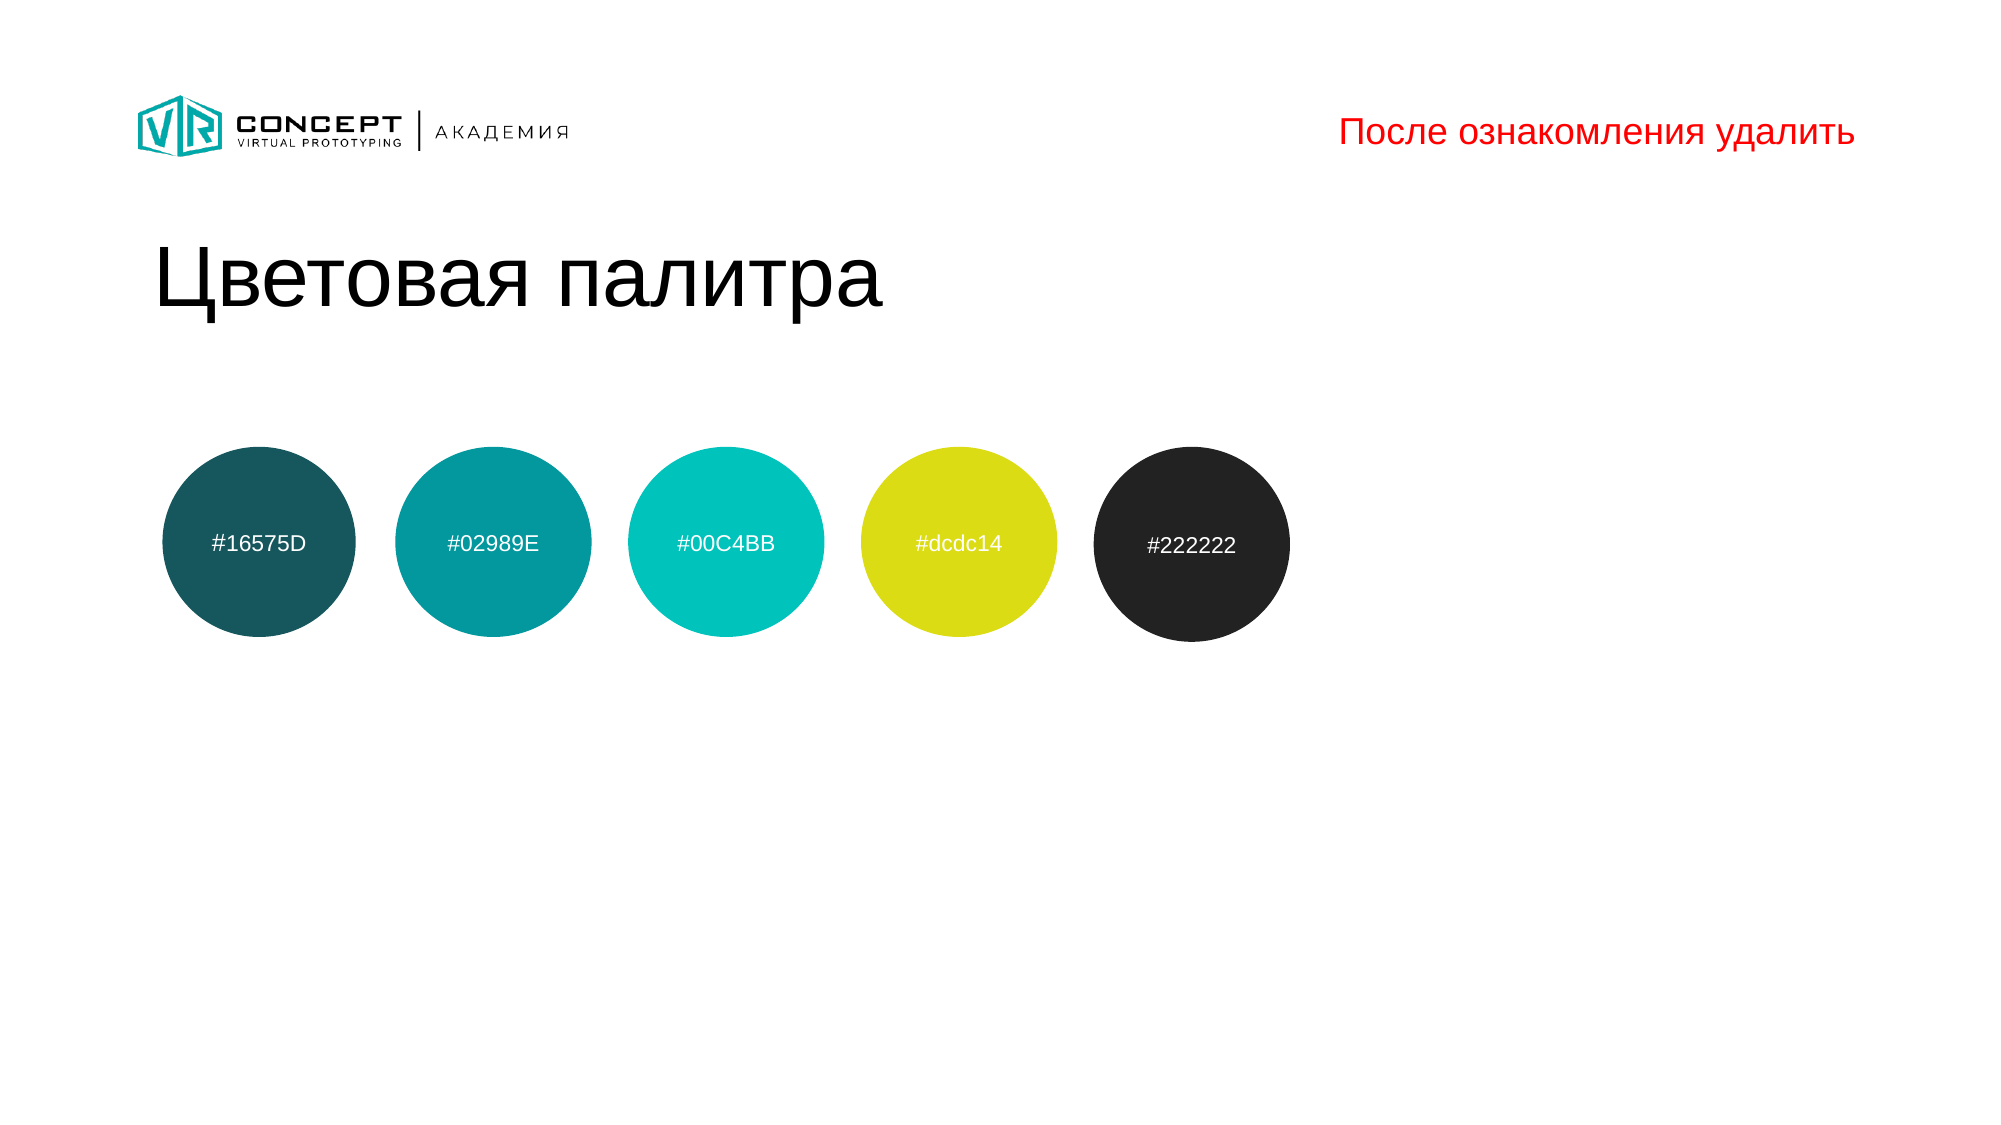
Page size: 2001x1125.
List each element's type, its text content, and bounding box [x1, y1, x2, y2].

text_box После ознакомления удалить [1234, 99, 1871, 160]
text_box #222222 [1092, 445, 1292, 644]
text_box #dcdc14 [859, 445, 1059, 639]
text_box #02989E [393, 445, 594, 639]
text_box #16575D [160, 445, 358, 639]
picture [138, 95, 569, 158]
text_box Цветовая палитра [138, 230, 1787, 333]
text_box #00C4BB [626, 445, 827, 639]
